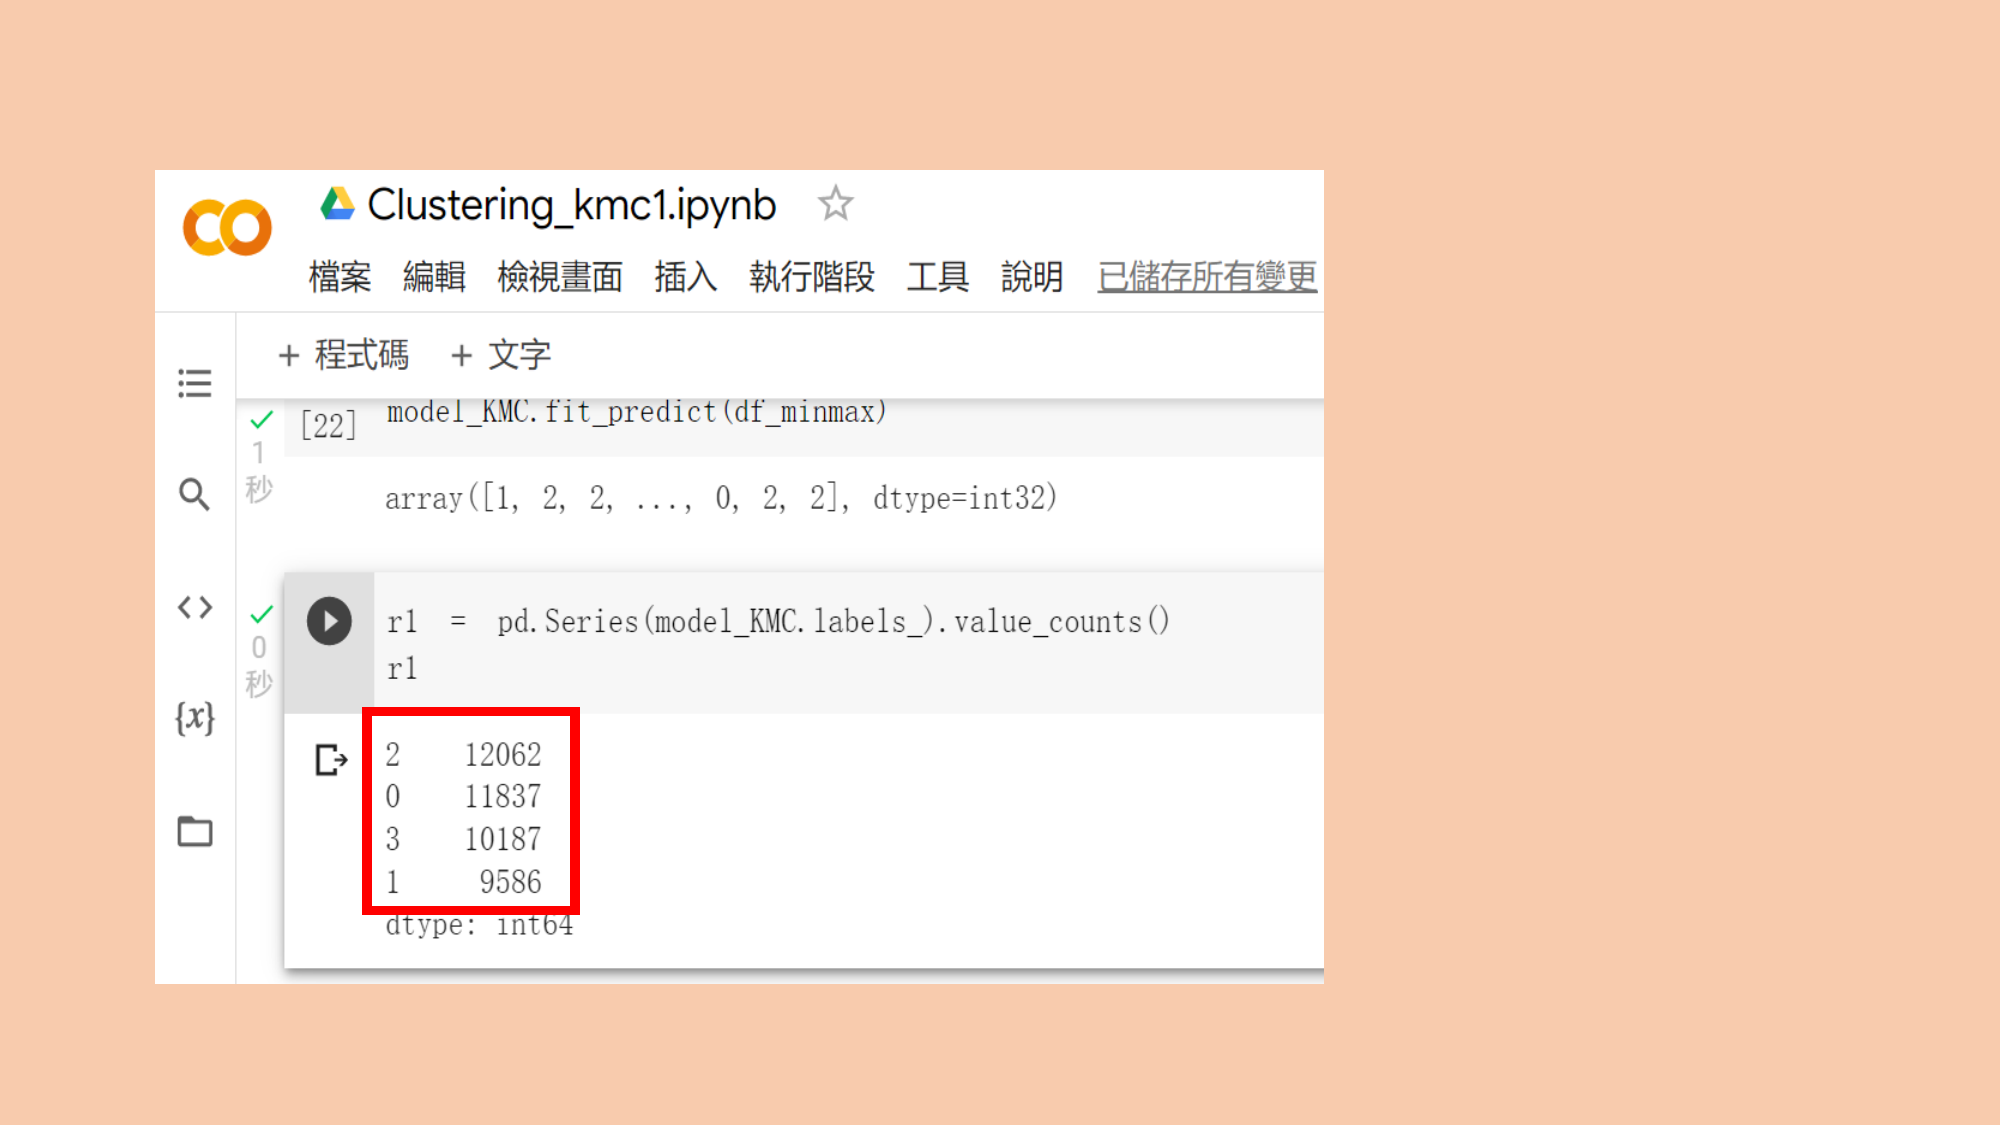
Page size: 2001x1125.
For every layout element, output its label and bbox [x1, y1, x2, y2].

picture [155, 170, 1324, 984]
